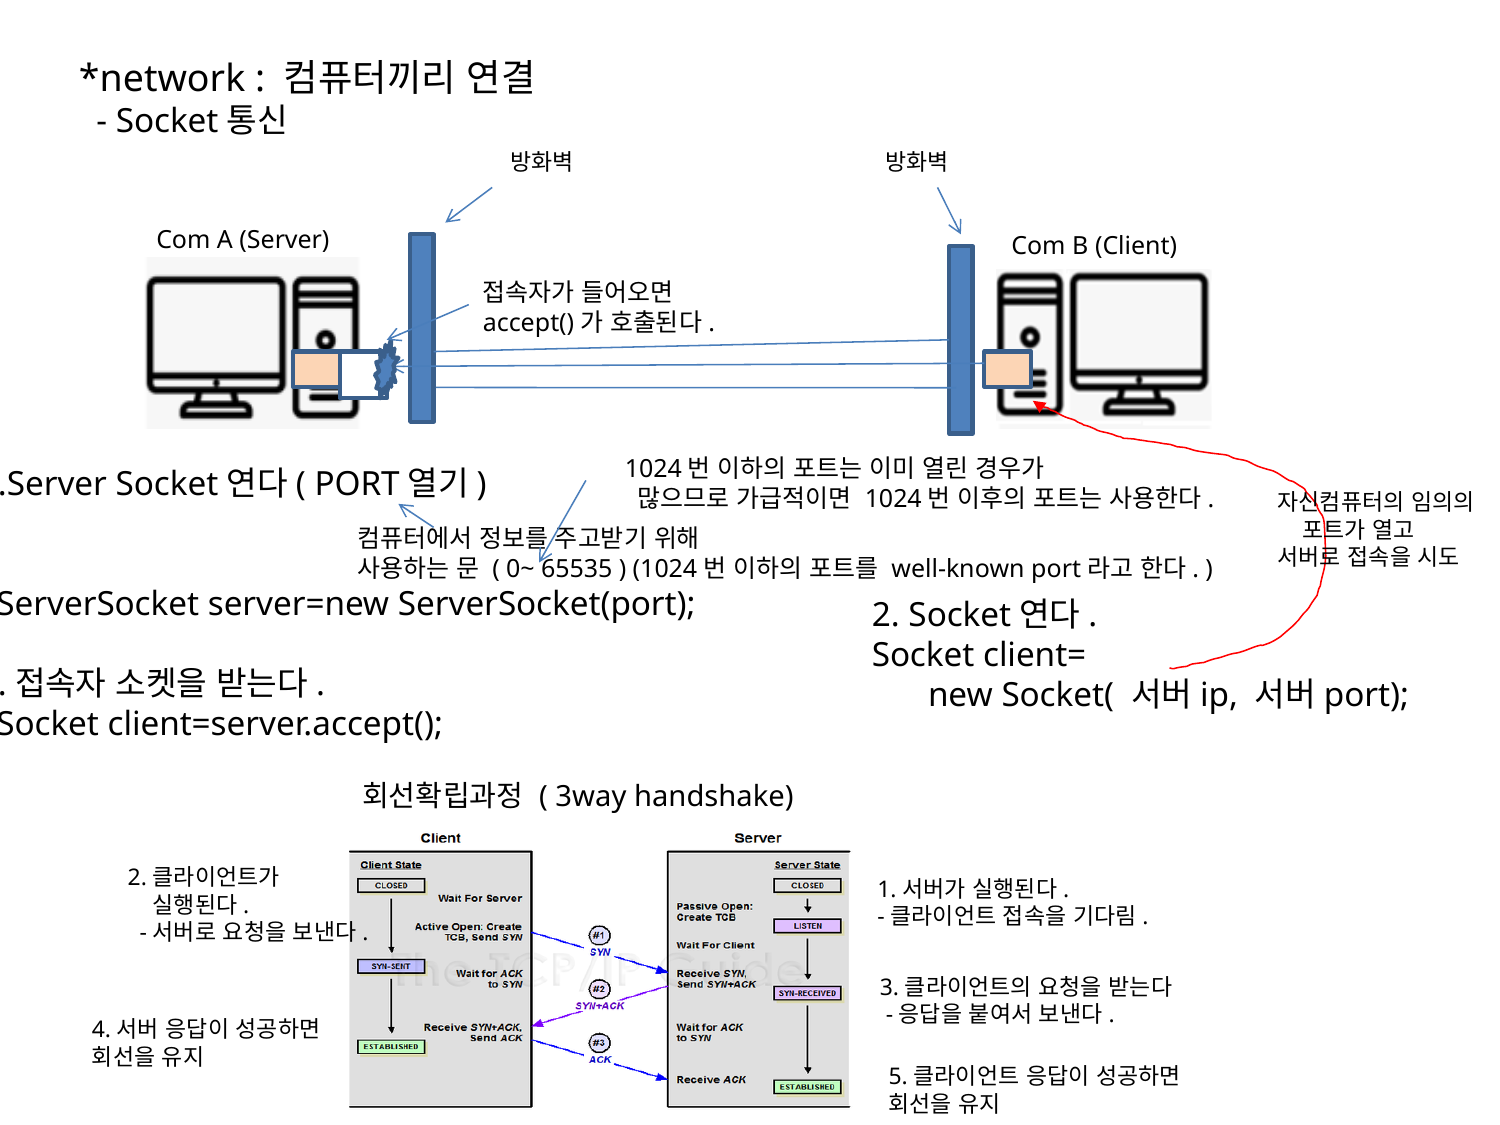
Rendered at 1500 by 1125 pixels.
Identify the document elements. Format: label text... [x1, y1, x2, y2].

text_box Com A (Server) [141, 215, 345, 256]
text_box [389, 363, 985, 367]
picture [995, 269, 1215, 430]
text_box [947, 244, 975, 361]
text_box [398, 503, 434, 528]
text_box 1024번 이하의 포트는 이미 열린 경우가 많으므로 가급적이면 1024번 이후의 포트는 사용한다. [610, 445, 1093, 520]
text_box [373, 347, 401, 401]
text_box 1.Server Socket연다( PORT열기) ServerSocket server=new ServerSocket(port); 3.접속자 소켓을 받는다. Socket client=server.accept(); [0, 454, 825, 869]
text_box 3.클라이언트의 요청을 받는다 -응답을 붙여서 보낸다. [865, 964, 1188, 1035]
text_box [408, 374, 436, 424]
text_box [368, 349, 378, 400]
text_box [947, 374, 975, 436]
text_box [383, 393, 389, 400]
text_box 접속자가 들어오면 accept()가 호출된다. [468, 269, 730, 345]
text_box 방화벽 [870, 140, 964, 183]
text_box 4.서버 응답이 성공하면 회선을 유지 [77, 1007, 334, 1077]
picture [140, 257, 364, 430]
picture [339, 820, 856, 1116]
text_box 1.서버가 실행된다. -클라이언트 접속을 기다림. [862, 867, 1164, 937]
text_box 자신컴퓨터의 임의의 포트가 열고 서버로 접속을 시도 [1262, 480, 1491, 578]
text_box 2.클라이언트가 실행된다. -서버로 요청을 보낸다. [112, 855, 334, 953]
text_box 컴퓨터에서 정보를 주고받기 위해 사용하는 문 ( 0~ 65535 ) (1024번 이하의 포트를 well-known port라고 한다. ) [342, 515, 1126, 591]
text_box 2. Socket연다. Socket client= new Socket( 서버ip, 서버port); [857, 585, 1500, 761]
text_box [1050, 436, 1323, 670]
text_box 방화벽 [495, 140, 589, 183]
text_box Com B (Client) [996, 222, 1193, 267]
text_box [982, 349, 990, 389]
text_box [408, 232, 436, 303]
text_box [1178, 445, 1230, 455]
text_box [408, 353, 432, 361]
text_box 회선확립과정 ( 3way handshake) [347, 769, 809, 818]
text_box *network : 컴퓨터끼리 연결 - Socket통신 [64, 46, 551, 187]
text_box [385, 304, 469, 346]
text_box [925, 198, 973, 223]
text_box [521, 497, 604, 546]
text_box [445, 187, 493, 223]
text_box 5.클라이언트 응답이 성공하면 회선을 유지 [873, 1054, 1197, 1124]
